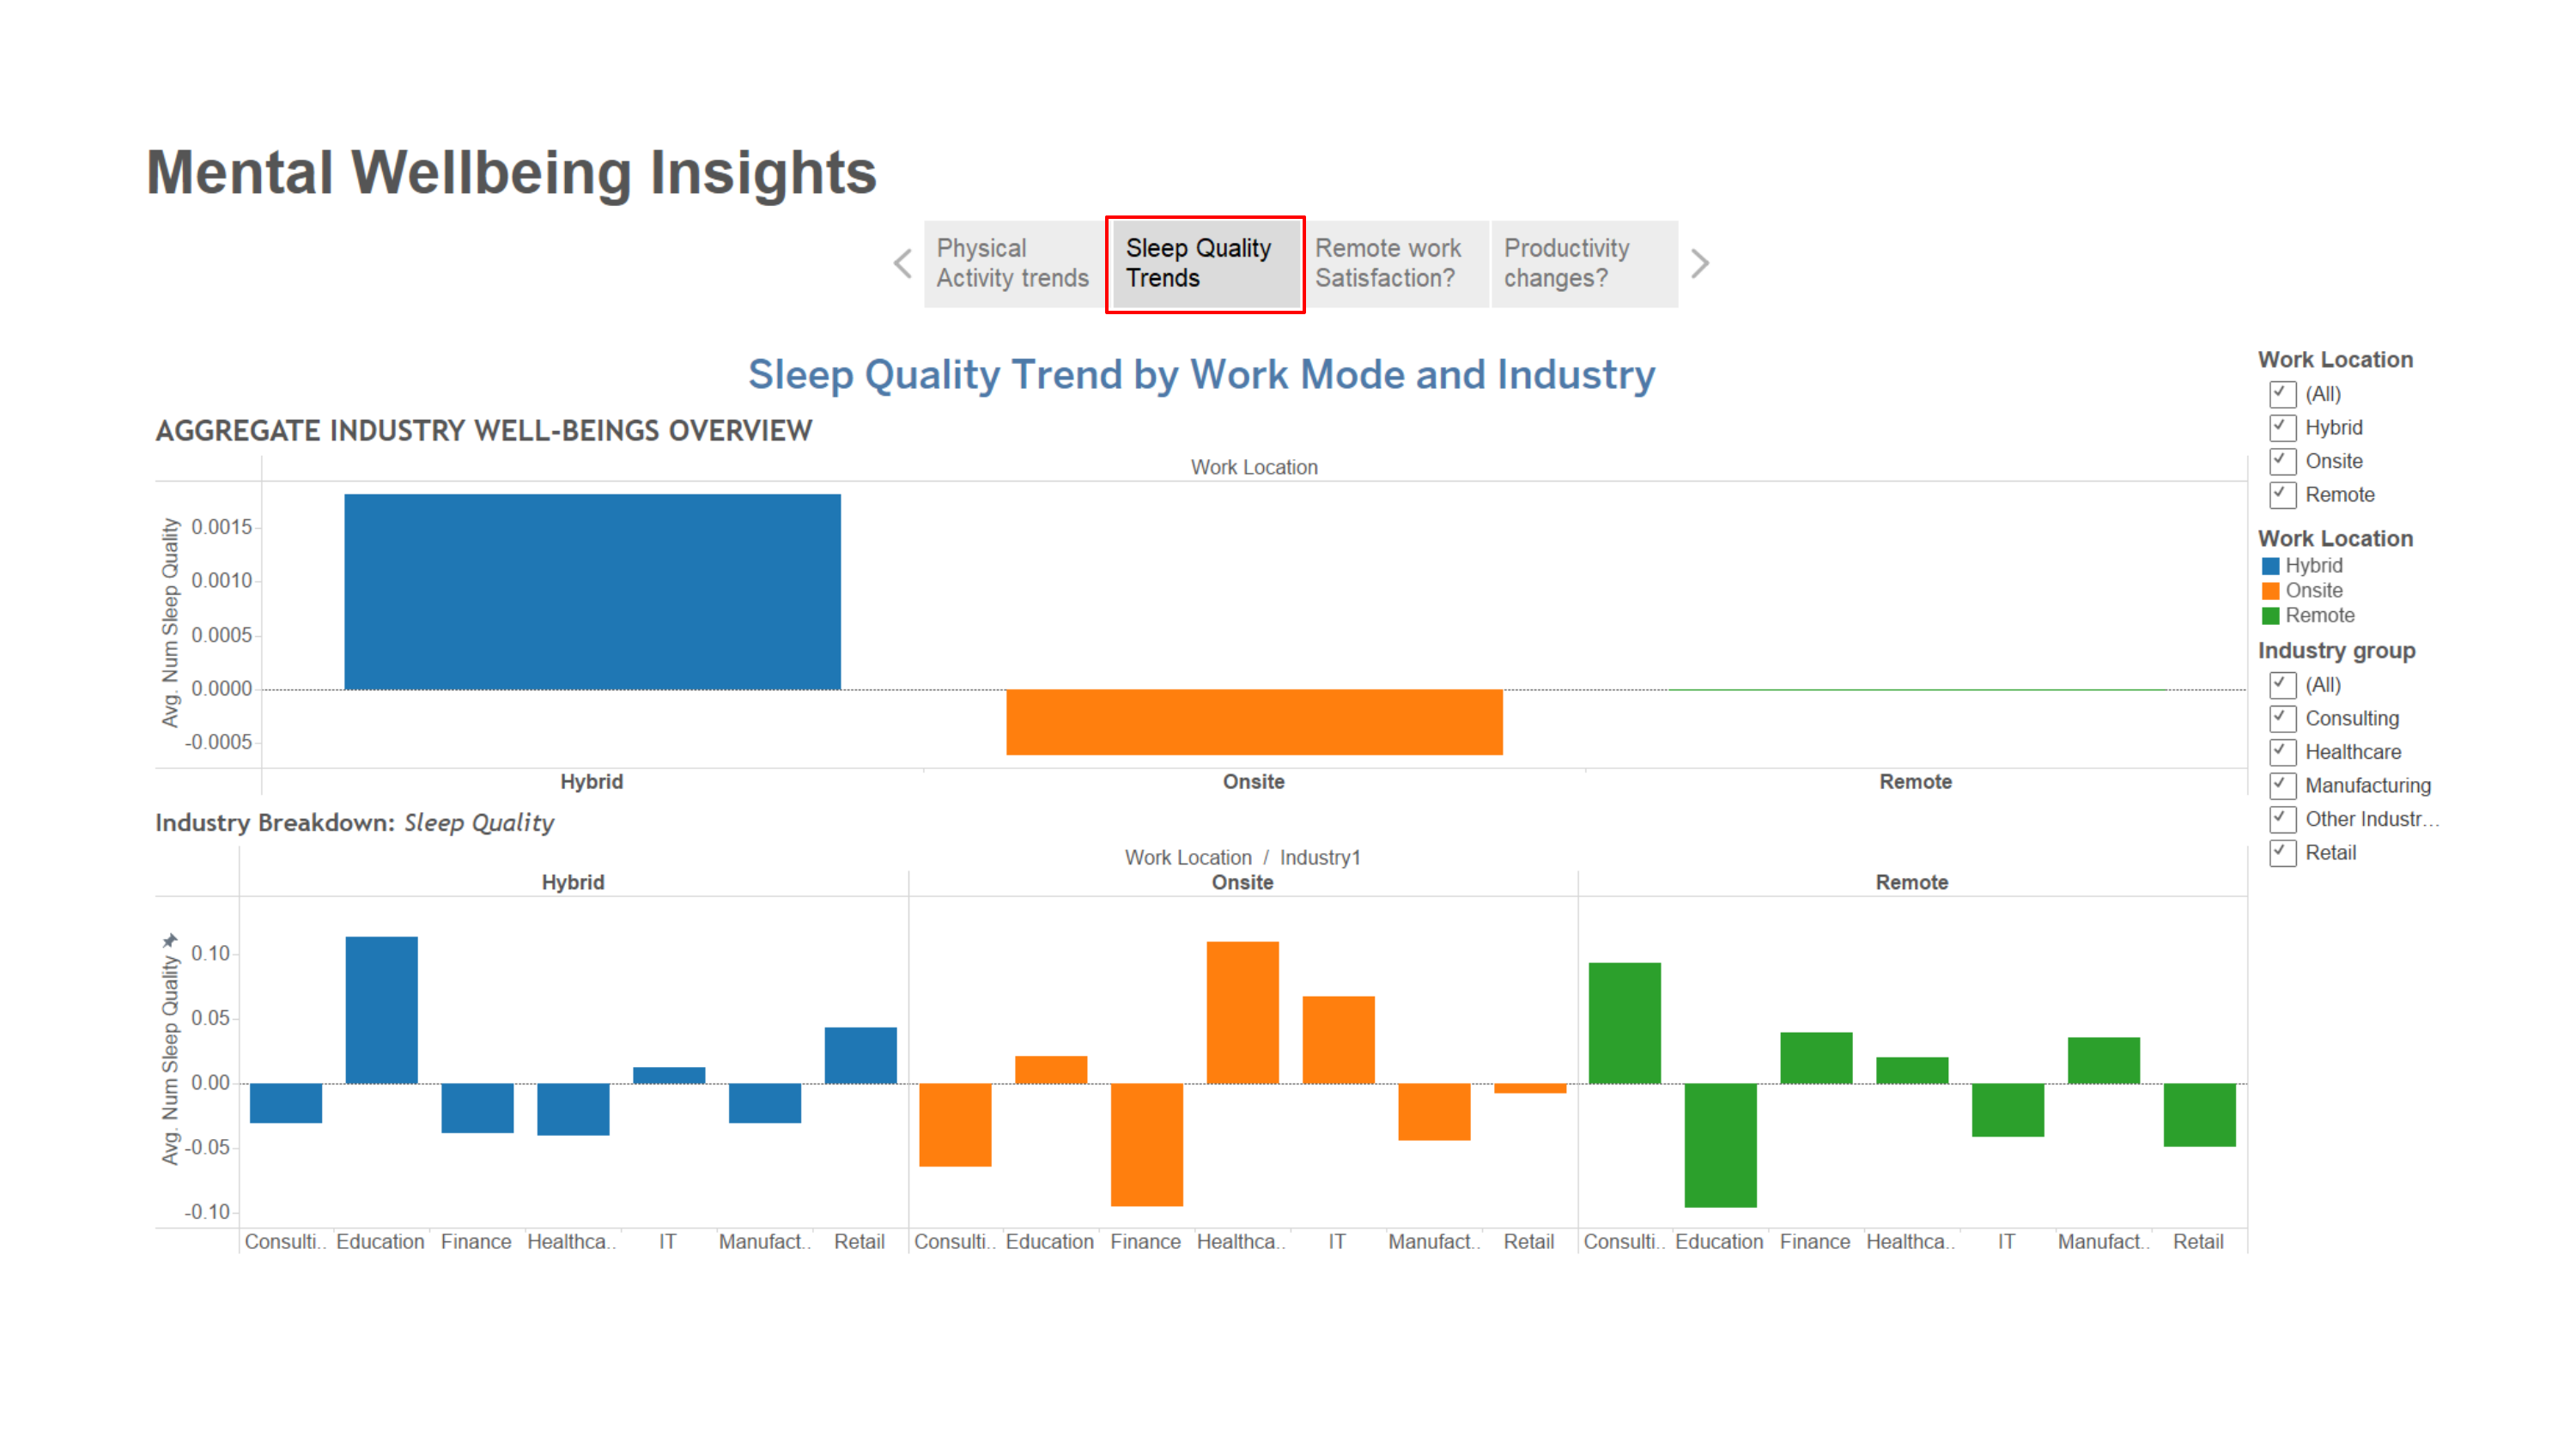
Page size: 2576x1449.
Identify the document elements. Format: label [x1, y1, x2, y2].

picture [136, 134, 2440, 1258]
